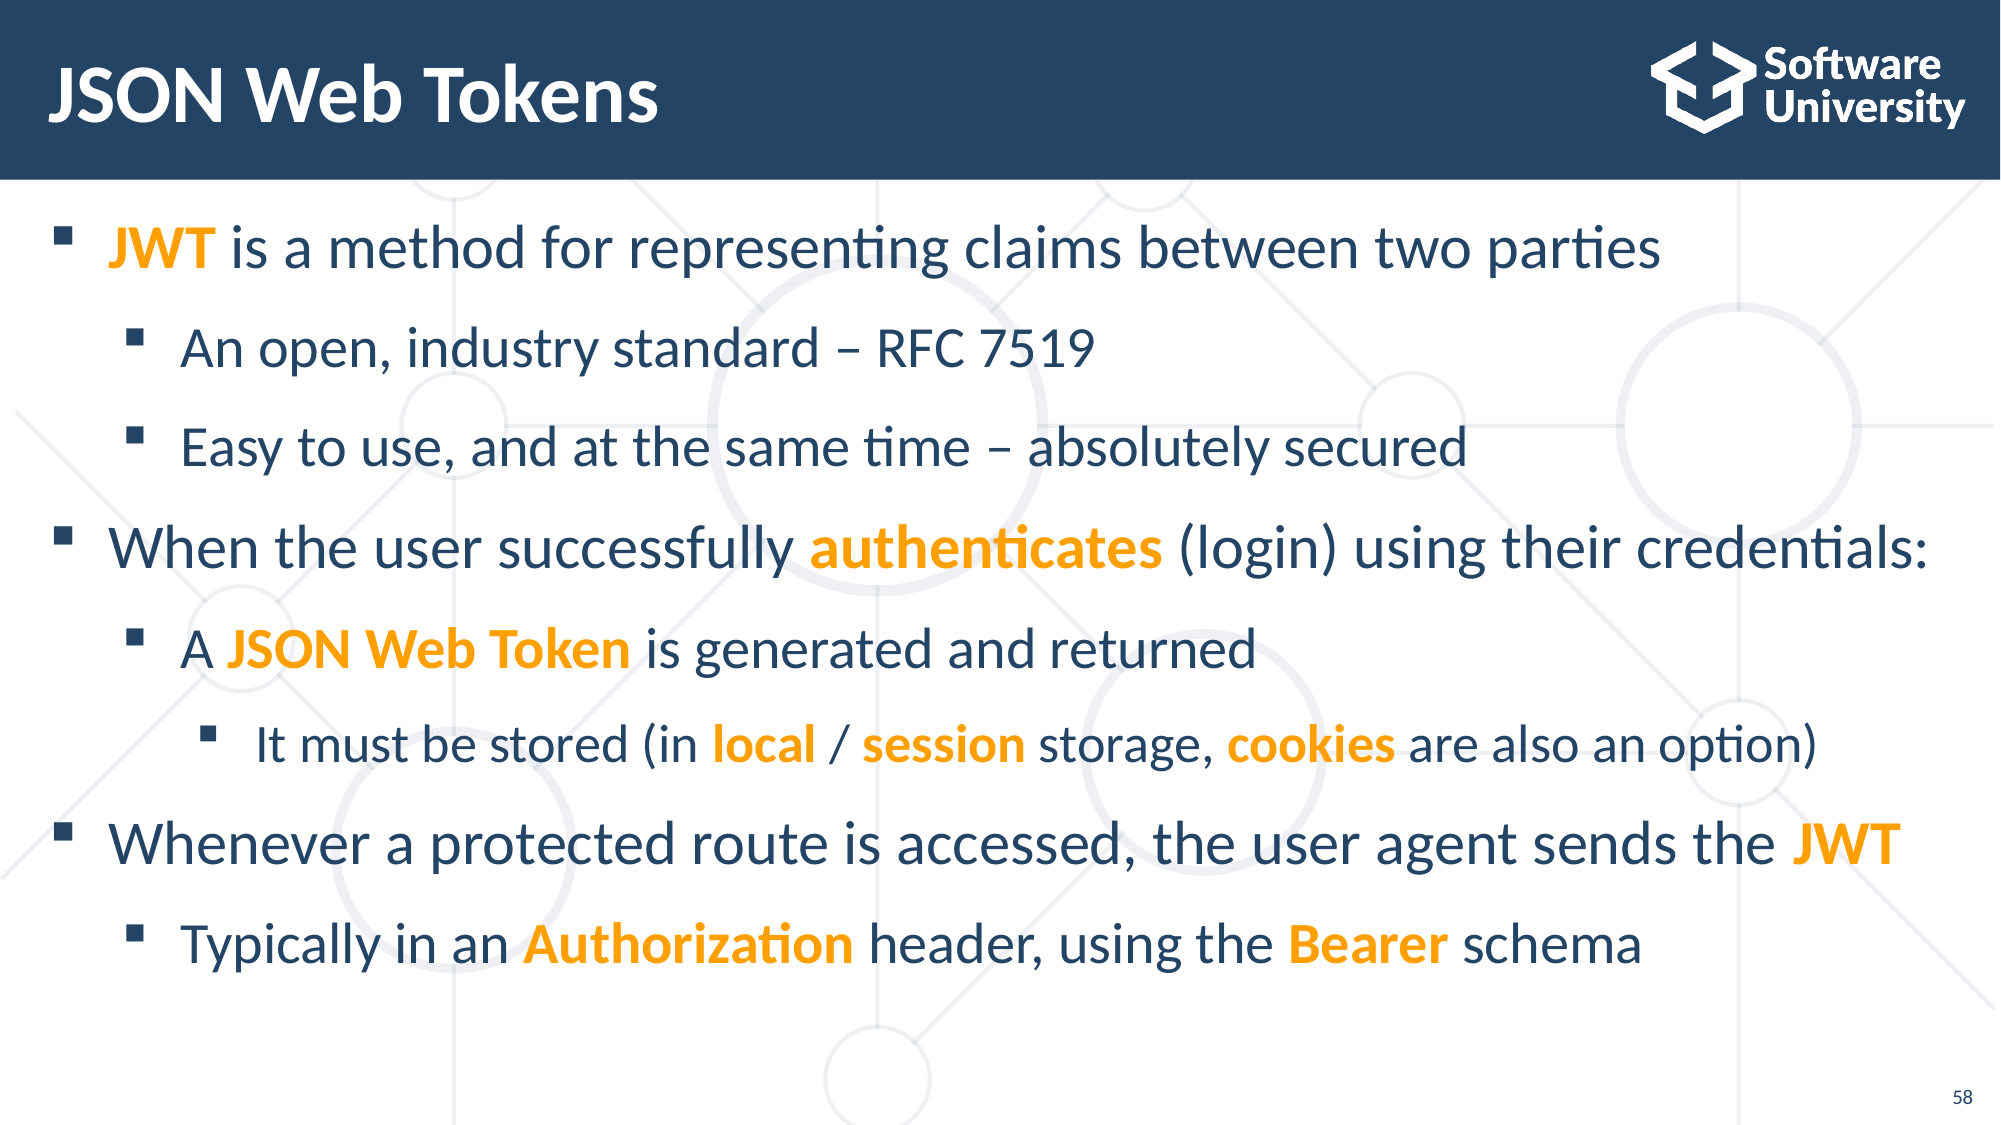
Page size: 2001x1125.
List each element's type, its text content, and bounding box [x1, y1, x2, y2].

picture [1651, 41, 1966, 134]
list JWT is a method for representing claims between two parties An open, industry standard – RFC 7519 Easy to use, and at the same time – absolutely secured When the user successfully authenticates (login) using their credentials: A JSON Web Token is generated and returned It must be stored (in local / session storage, cookies are also an option) Whenever a protected route is accessed, the user agent sends the JWT Typically in an Authorization header, using the Bearer schema [31, 196, 1970, 1023]
title JSON Web Tokens [31, 16, 1625, 162]
slide_number 58 [1927, 1067, 1989, 1117]
